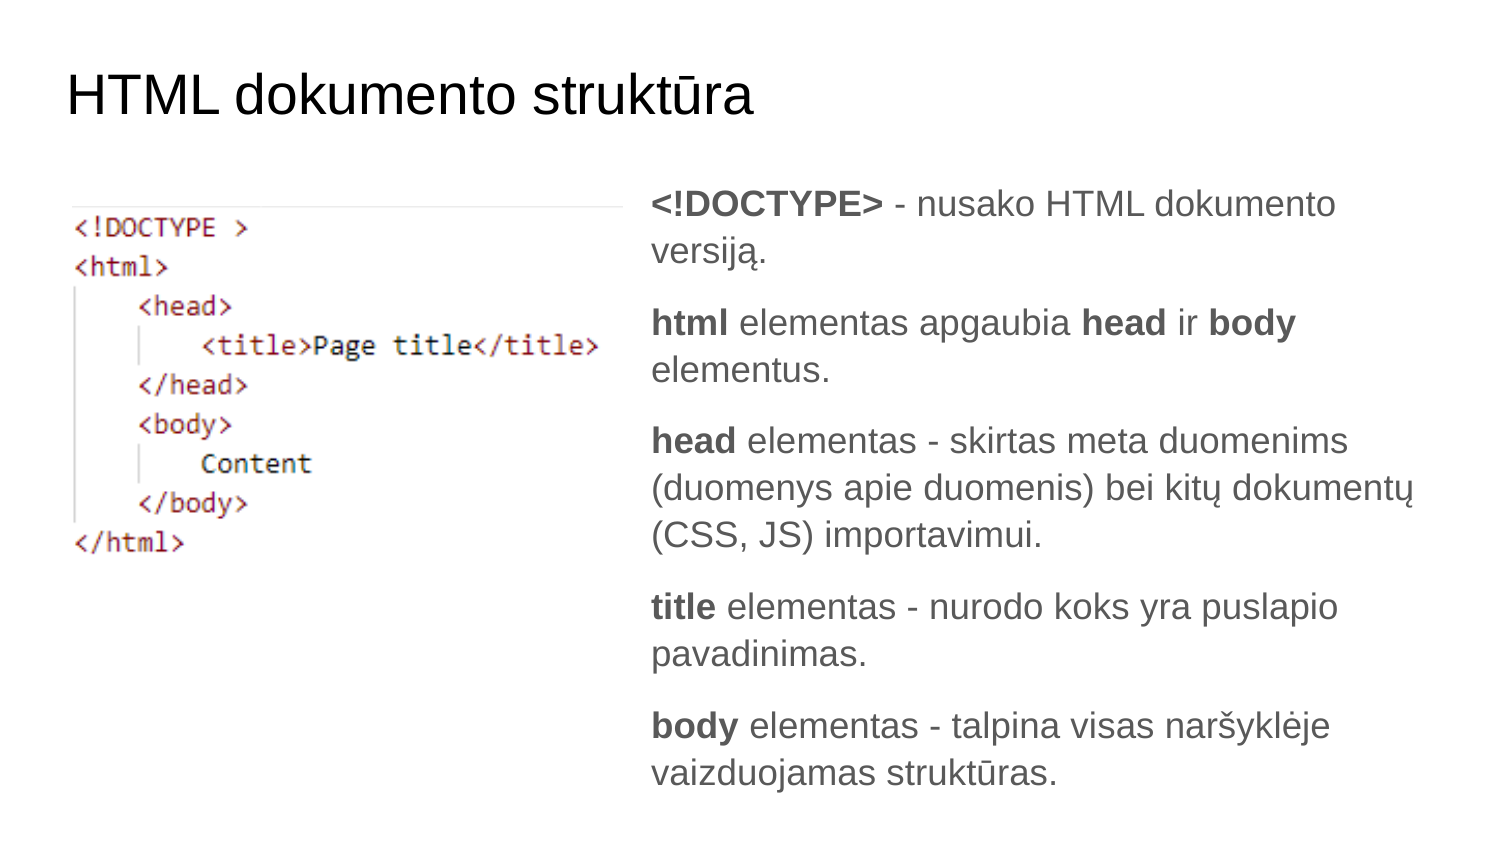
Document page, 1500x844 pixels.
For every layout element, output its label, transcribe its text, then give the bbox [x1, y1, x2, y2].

picture [72, 206, 624, 576]
text_box <!DOCTYPE> - nusako HTML dokumento versiją. html elementas apgaubia head ir body elementus. head elementas - skirtas meta duomenims (duomenys apie duomenis) bei kitų dokumentų (CSS, JS) importavimui. title elementas - nurodo koks yra puslapio pavadinimas. body elementas - talpina visas naršyklėje vaizduojamas struktūras. [636, 161, 1449, 810]
title HTML dokumento struktūra [51, 48, 1449, 142]
